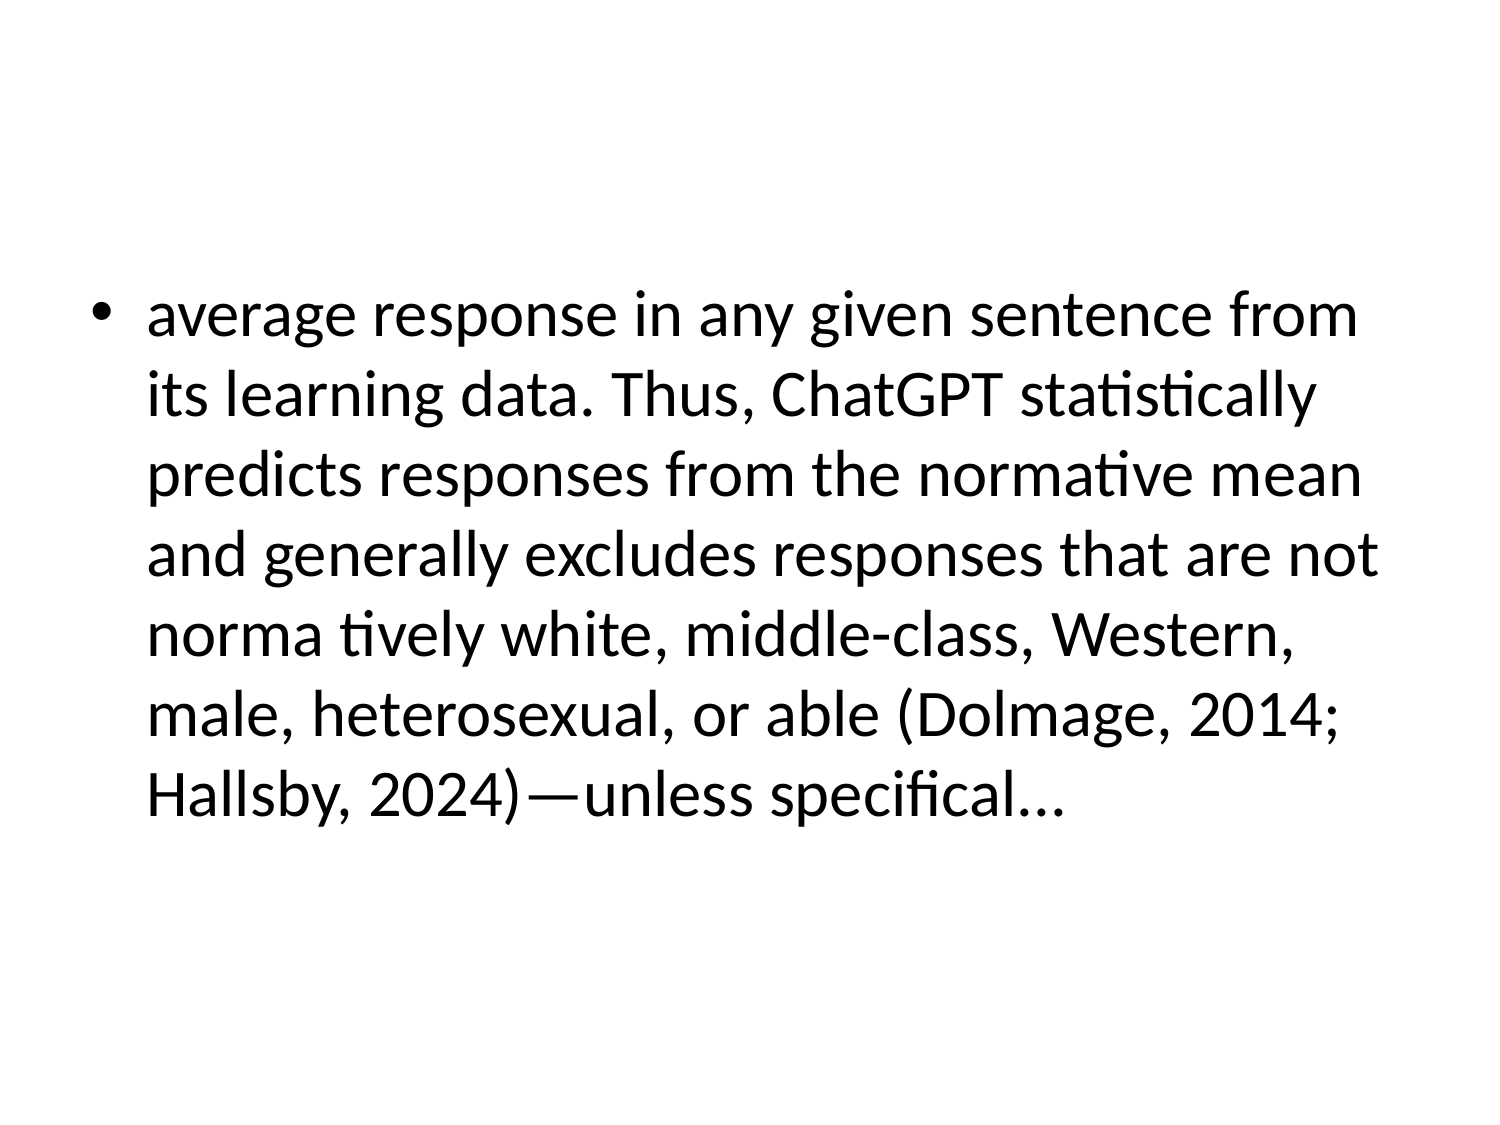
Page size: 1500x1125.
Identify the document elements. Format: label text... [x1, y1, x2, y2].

list average response in any given sentence from its learning data. Thus, ChatGPT statistically predicts responses from the normative mean and generally excludes responses that are not norma­ tively white, middle-class, Western, male, heterosexual, or able (Dolmage, 2014; Hallsby, 2024)—unless specifical... [75, 262, 1425, 1005]
